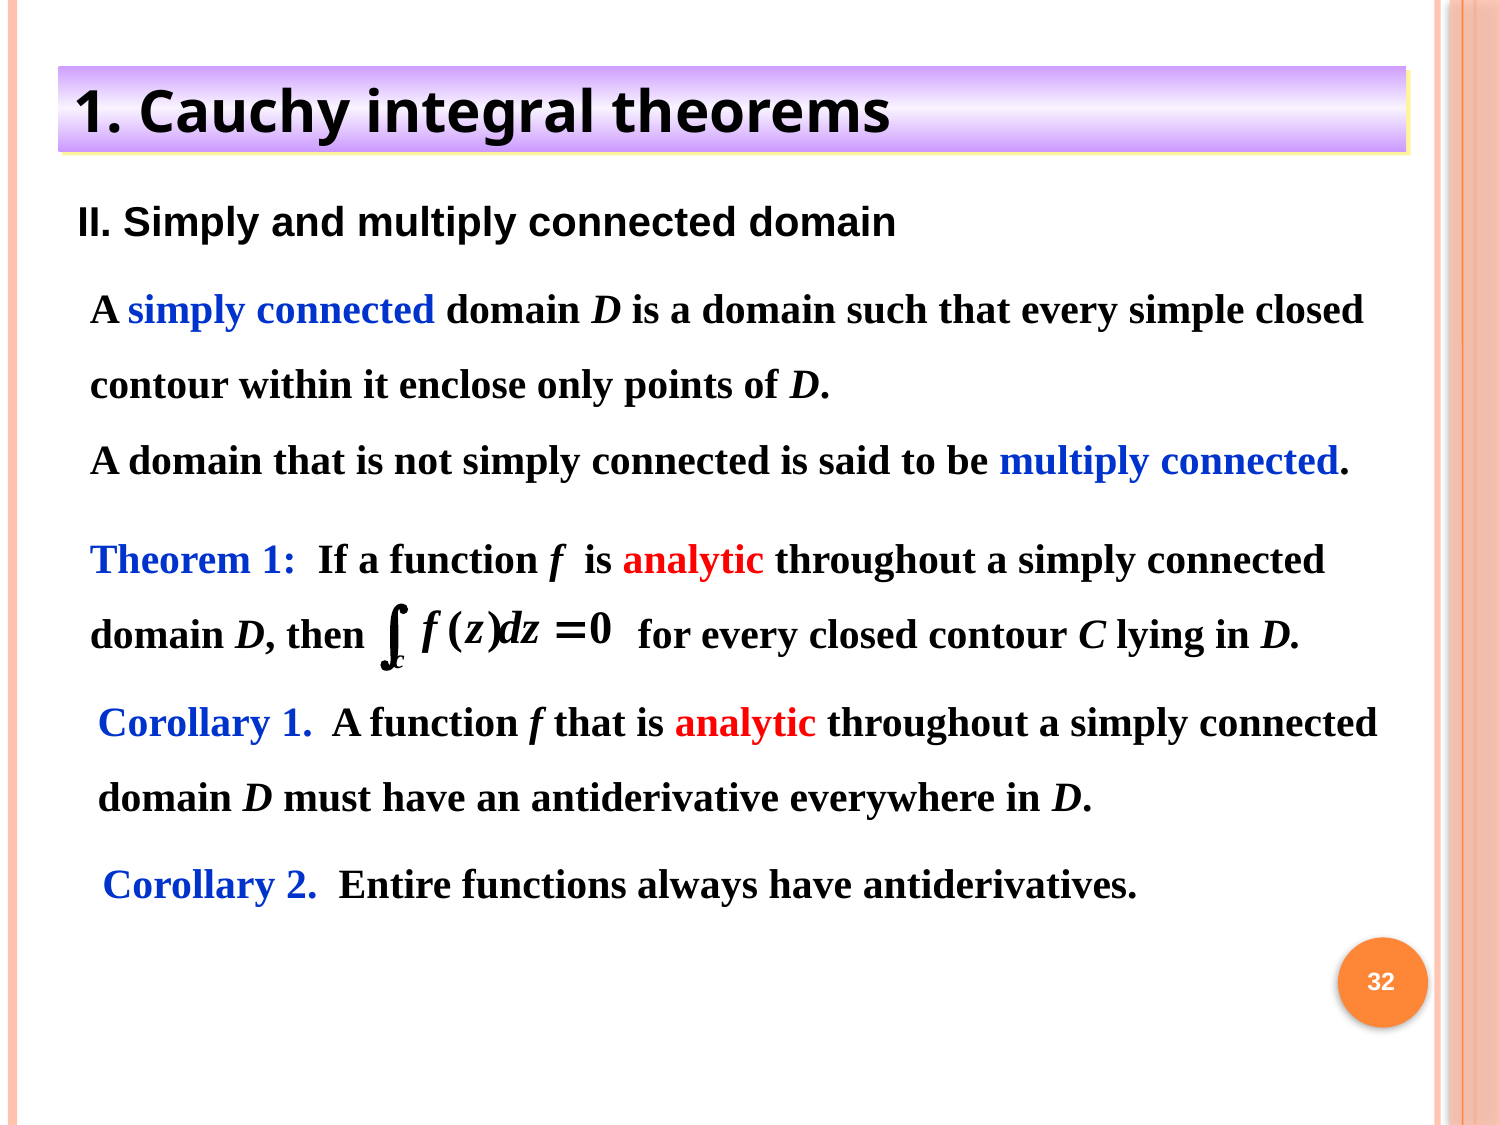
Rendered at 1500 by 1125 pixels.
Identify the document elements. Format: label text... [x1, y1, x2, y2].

text_box Corollary 1. A function f that is analytic throughout a simply connected domain D must have an antiderivative everywhere in D. [82, 662, 1433, 828]
text_box A simply connected domain D is a domain such that every simple closed contour within it enclose only points of D. [74, 249, 1413, 415]
slide_number 32 [1331, 937, 1432, 1023]
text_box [74, 499, 1388, 679]
text_box 1. Cauchy integral theorems [58, 66, 1407, 152]
text_box II. Simply and multiply connected domain [62, 187, 1375, 253]
text_box A domain that is not simply connected is said to be multiply connected. [74, 425, 1413, 490]
text_box Corollary 2. Entire functions always have antiderivatives. [87, 849, 1413, 915]
